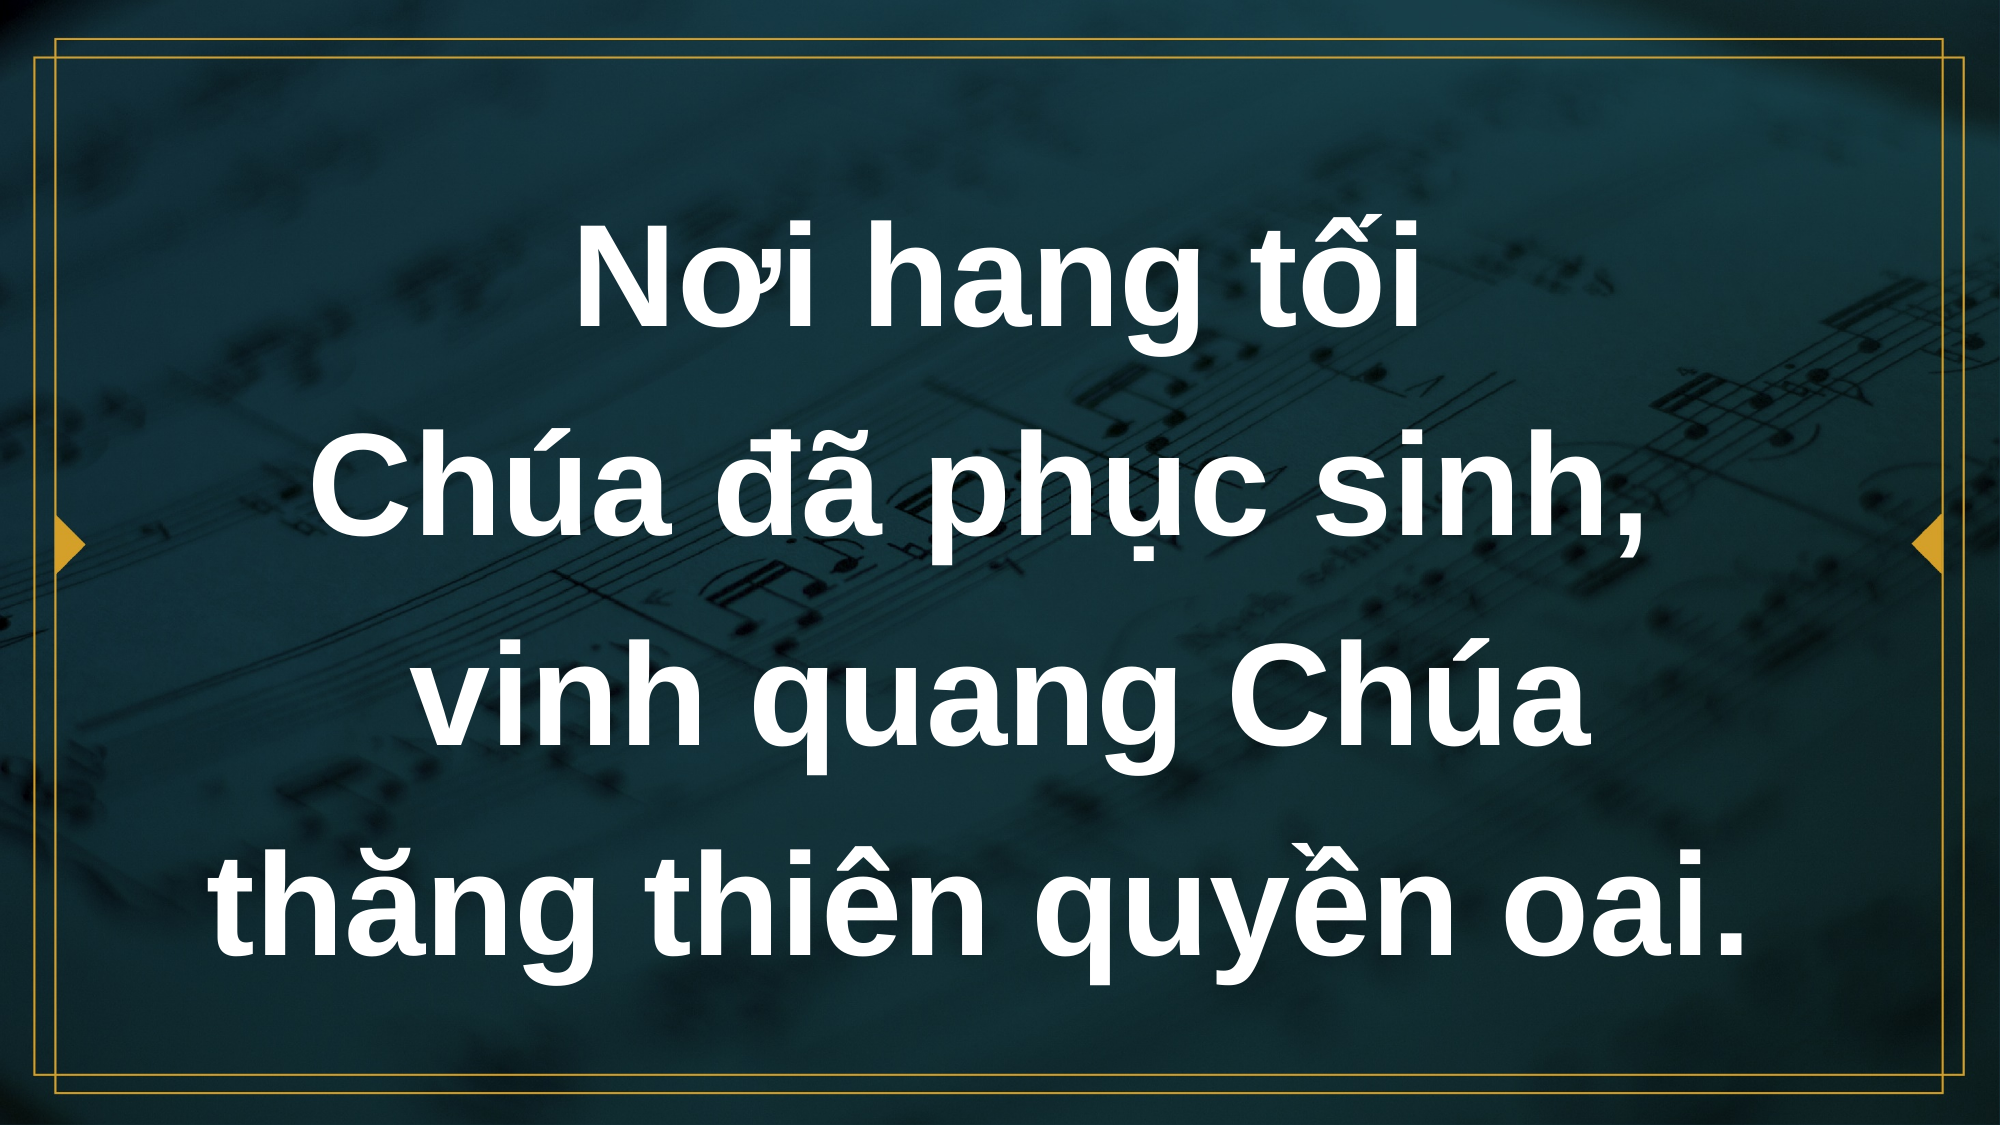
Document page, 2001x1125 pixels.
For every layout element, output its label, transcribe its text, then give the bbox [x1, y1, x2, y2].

picture [0, 0, 2000, 1125]
title Nơi hang tối Chúa đã phục sinh, vinh quang Chúa thăng thiên quyền oai. [55, 53, 1945, 1077]
